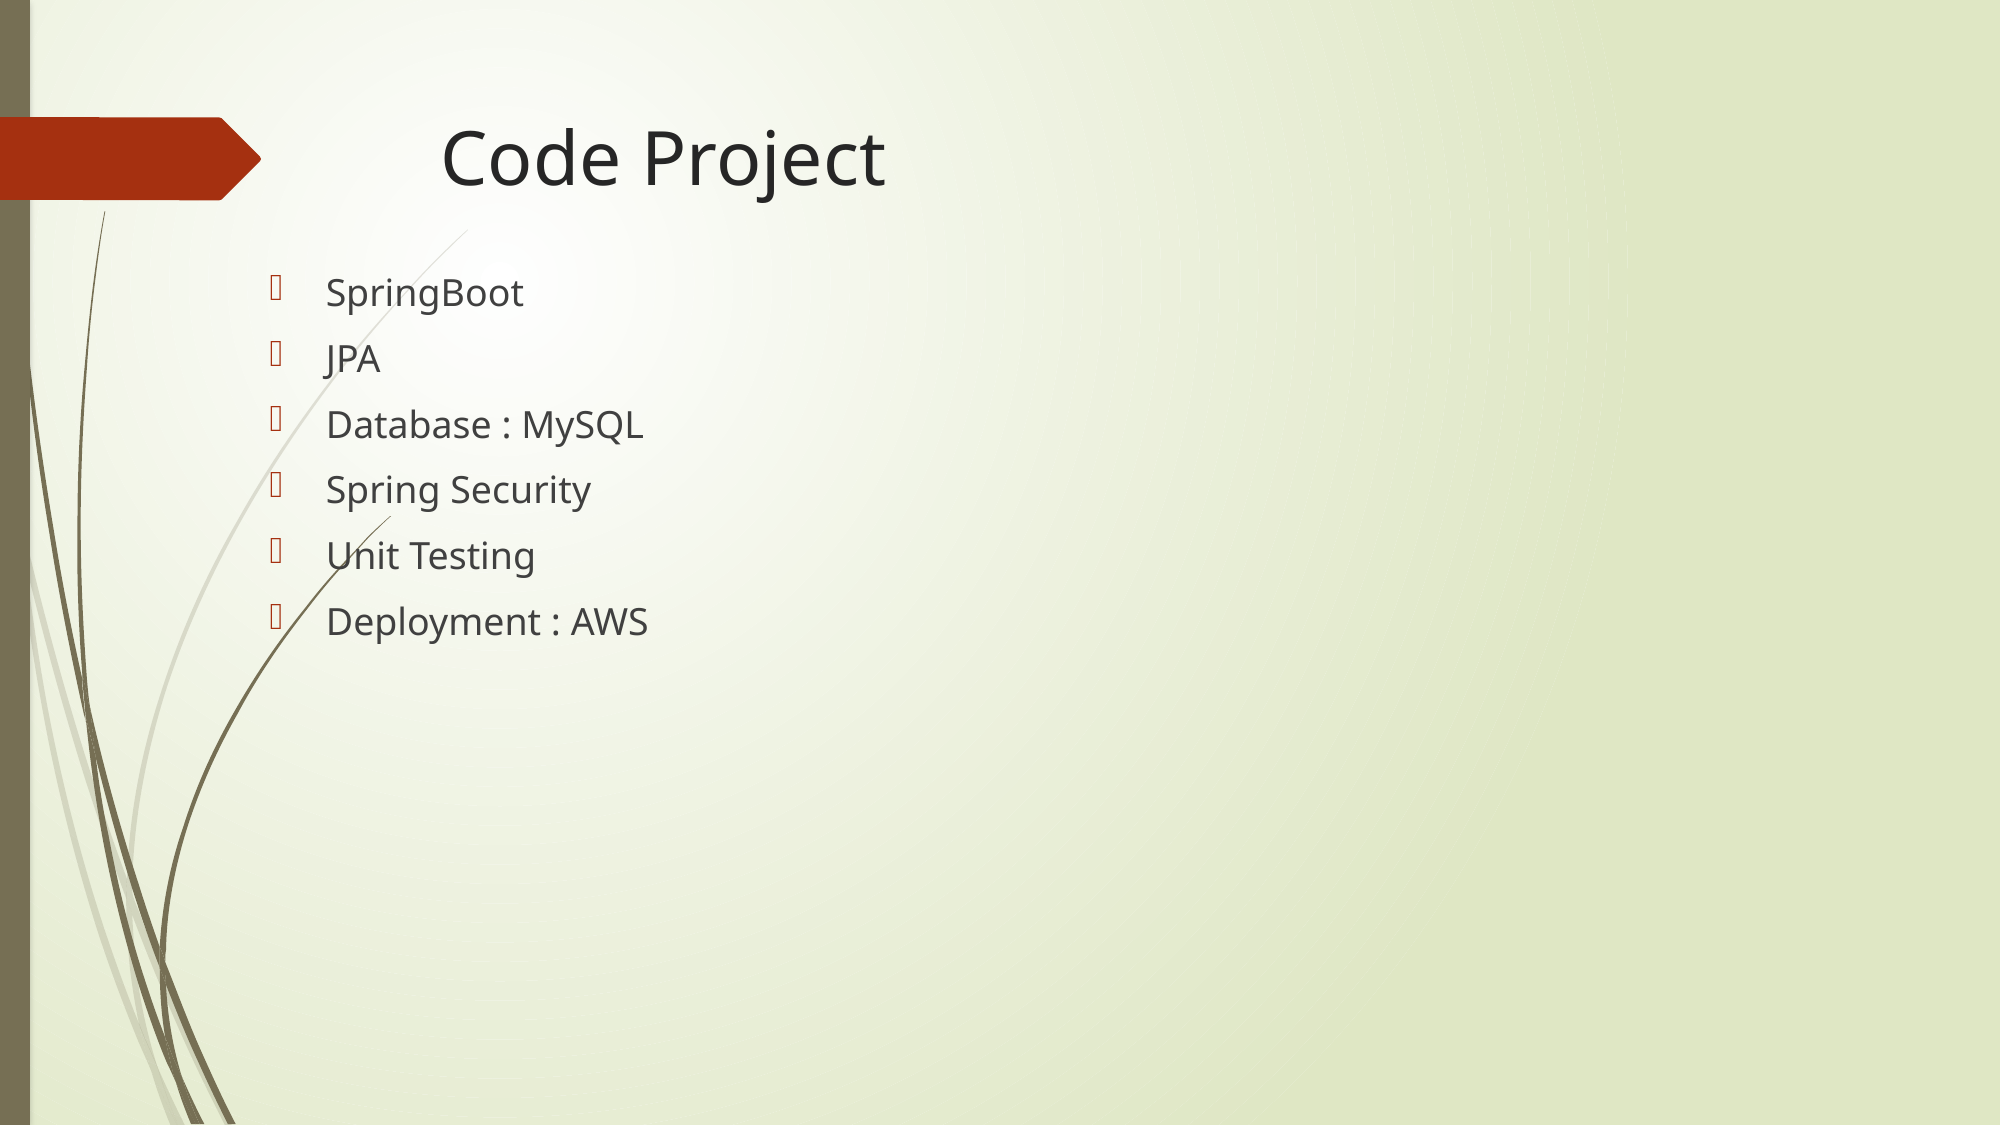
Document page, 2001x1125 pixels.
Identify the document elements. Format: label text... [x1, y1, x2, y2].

list SpringBoot JPA Database : MySQL Spring Security Unit Testing Deployment : AWS [254, 261, 1888, 970]
title Code Project [425, 102, 1888, 261]
